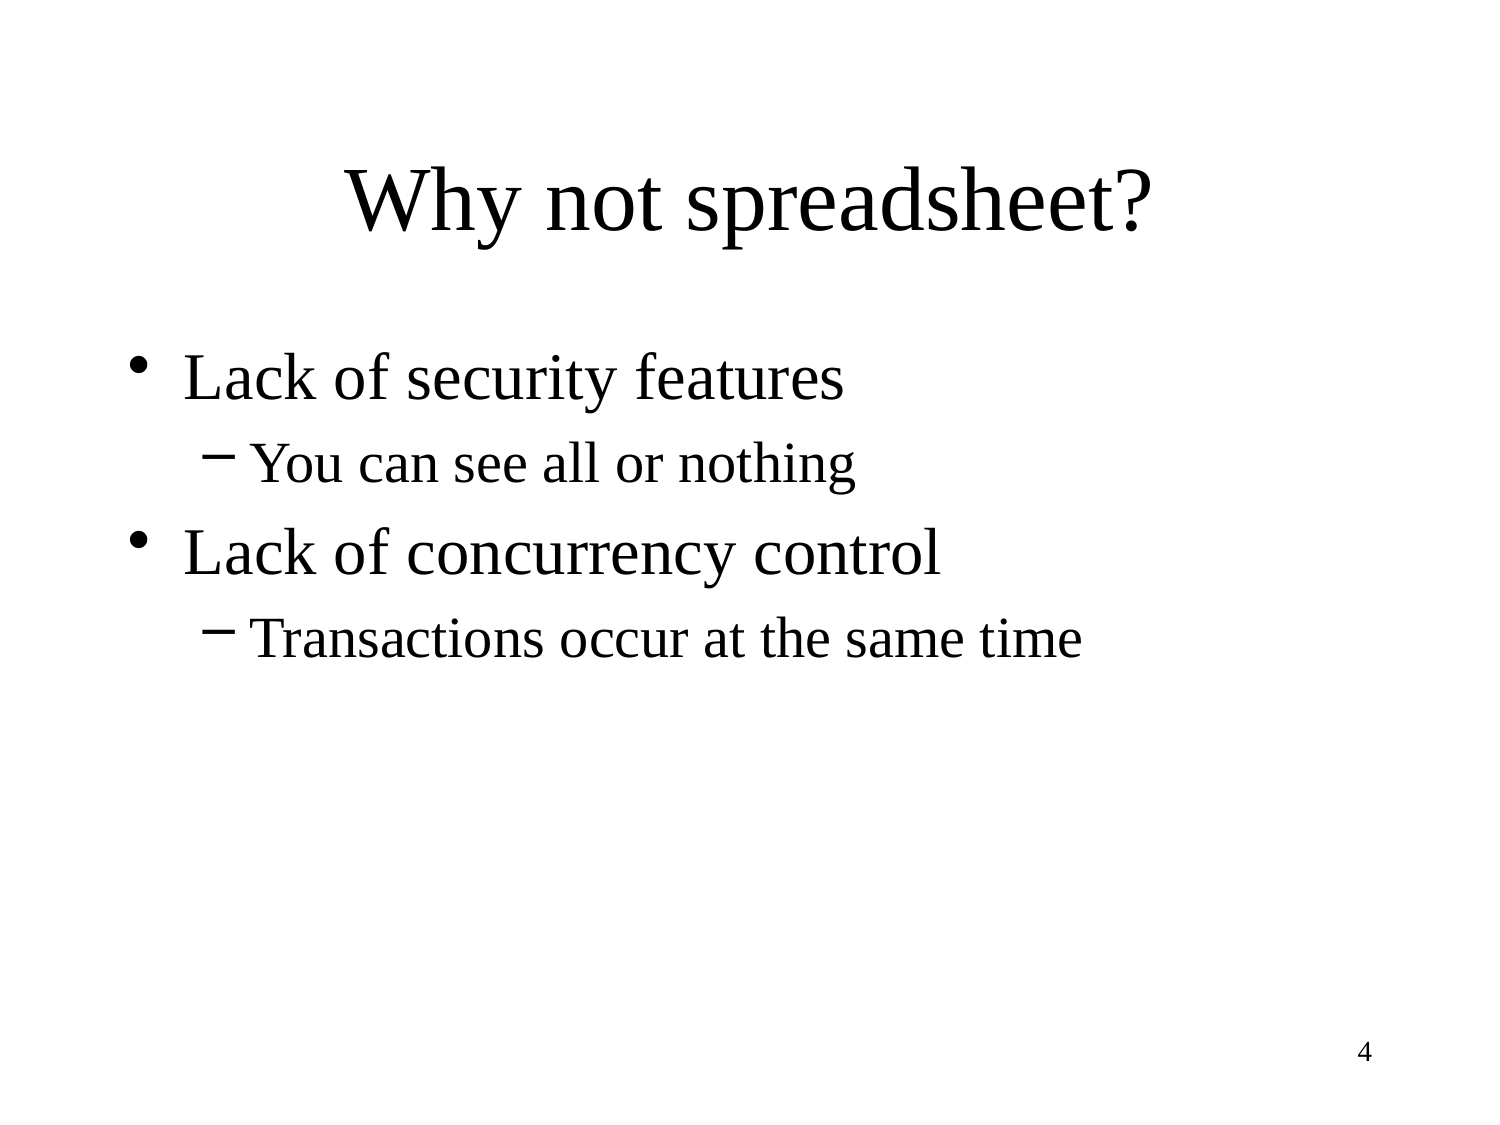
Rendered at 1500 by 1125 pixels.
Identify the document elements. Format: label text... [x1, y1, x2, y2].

list Lack of security features You can see all or nothing Lack of concurrency control Transactions occur at the same time [112, 324, 1388, 1088]
slide_number 4 [1074, 1024, 1388, 1101]
title Why not spreadsheet? [112, 99, 1388, 288]
